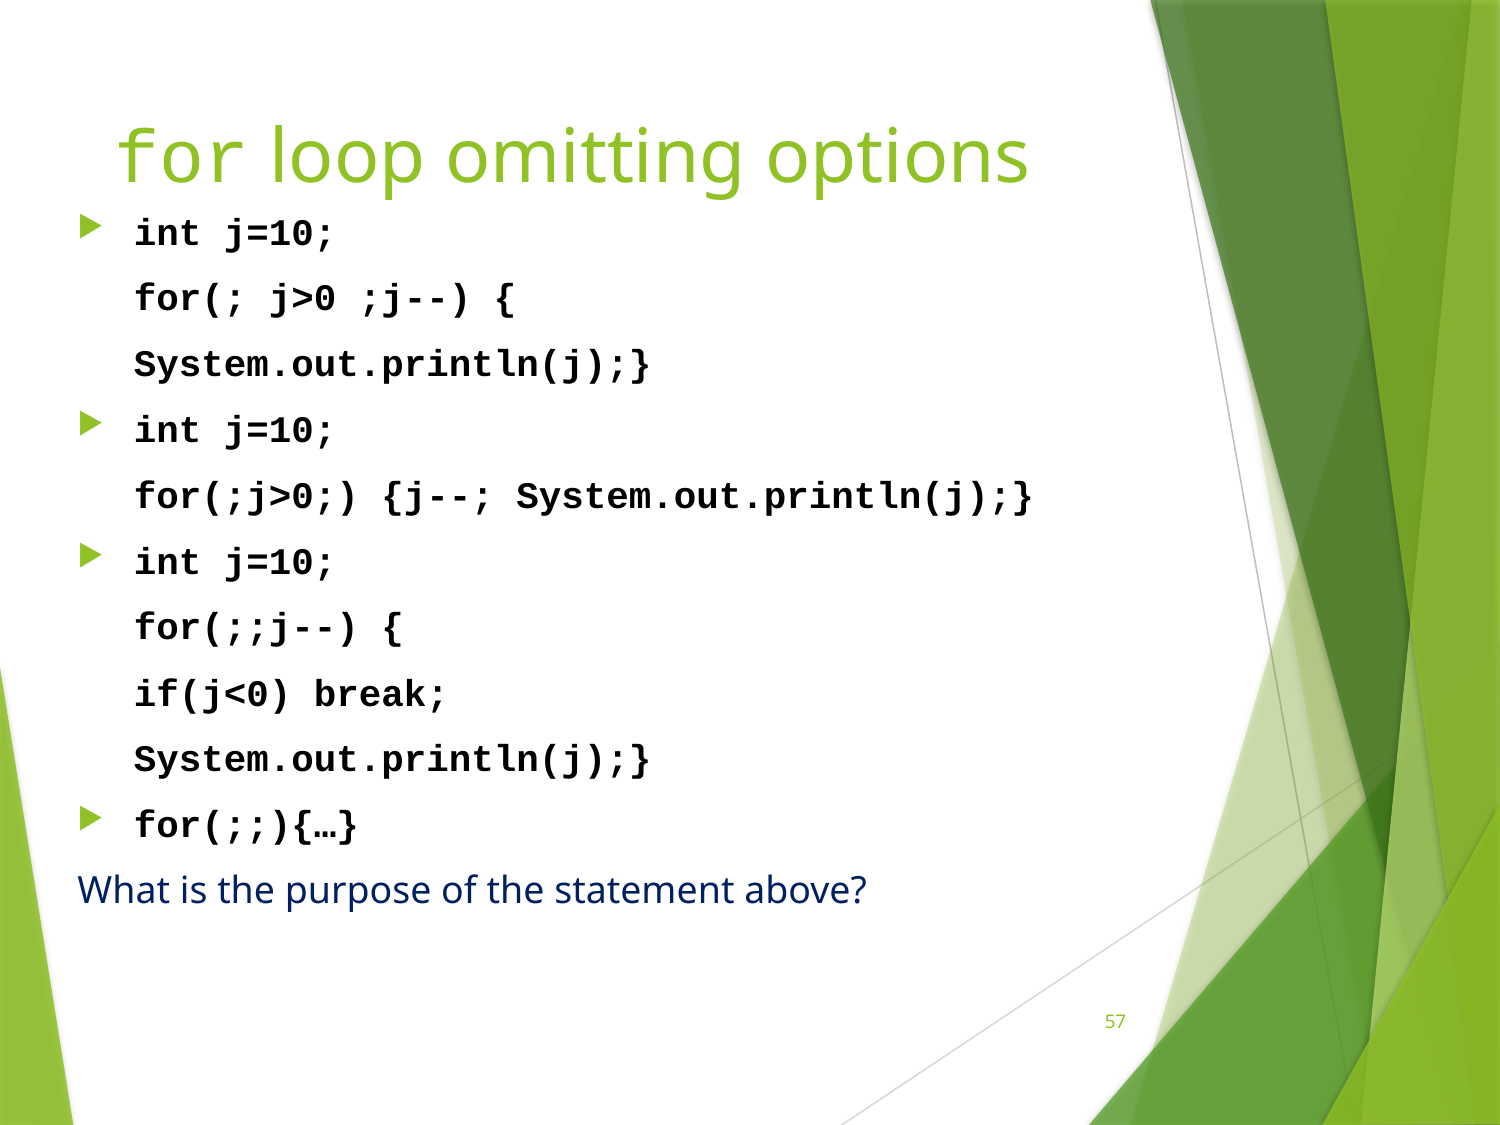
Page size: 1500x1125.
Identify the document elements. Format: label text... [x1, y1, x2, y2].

list int j=10; for(; j>0 ;j--) { System.out.println(j);} int j=10; for(;j>0;) {j--; System.out.println(j);} int j=10; for(;;j--) { if(j<0) break; System.out.println(j);} for(;;){…} What is the purpose of the statement above? [62, 200, 1463, 1088]
title for loop omitting options [99, 99, 1142, 200]
slide_number 57 [1057, 991, 1142, 1051]
